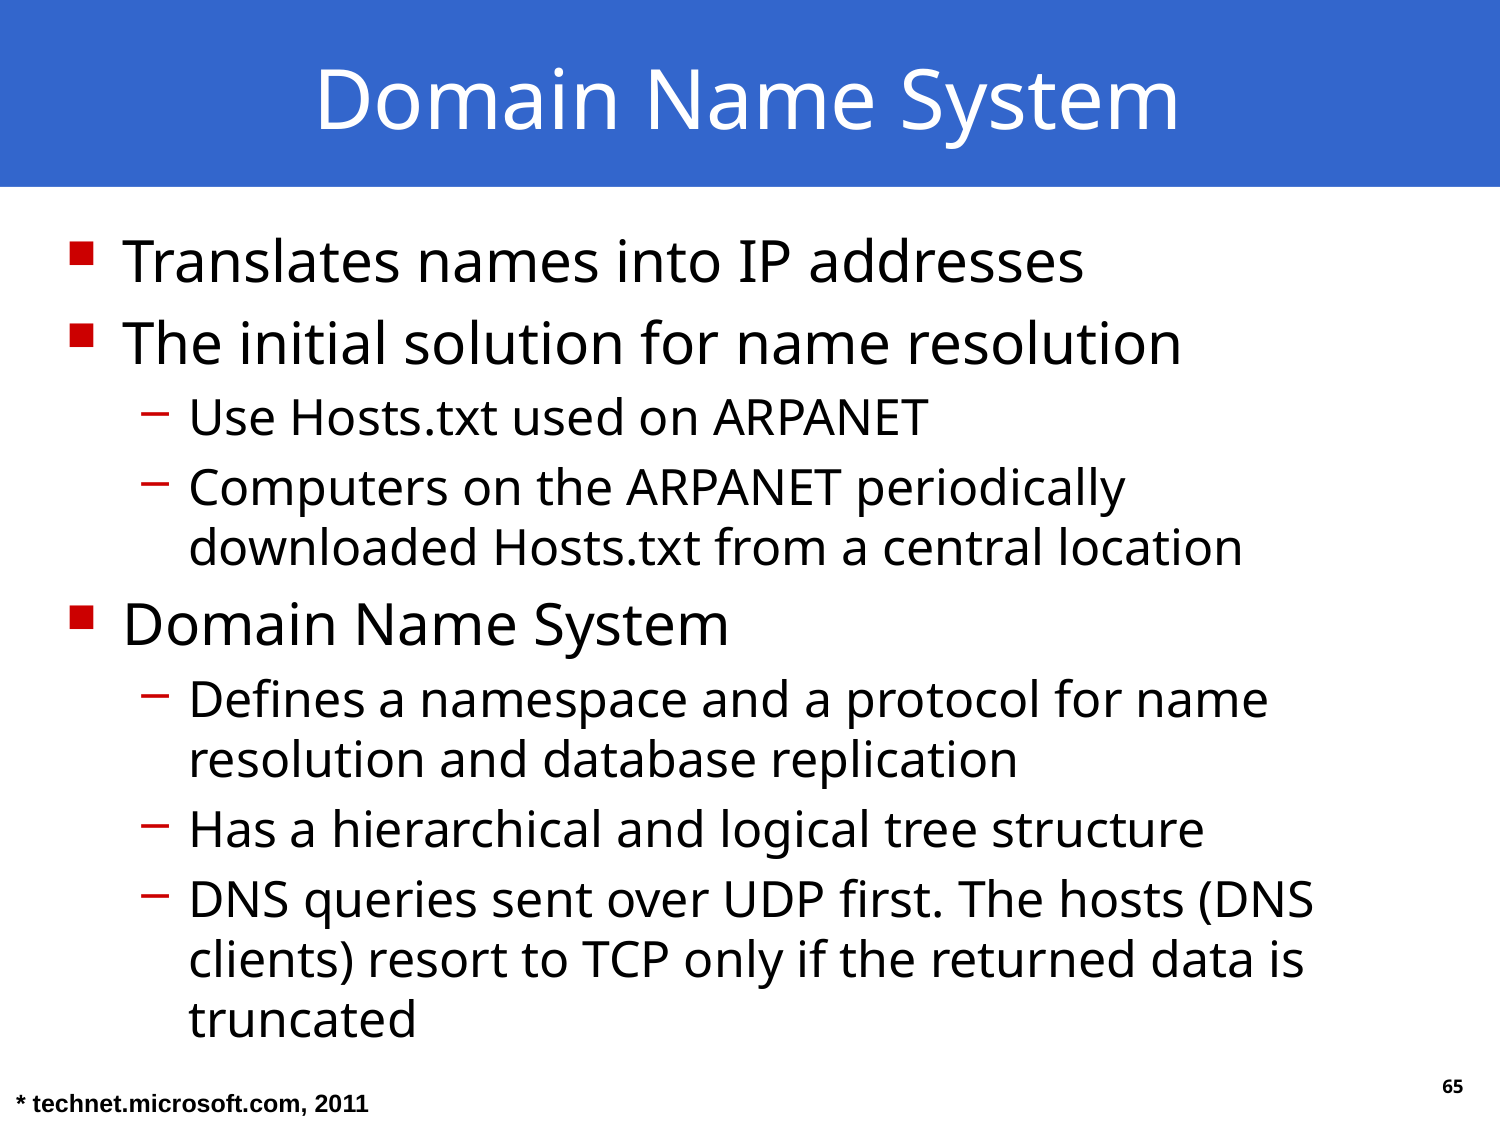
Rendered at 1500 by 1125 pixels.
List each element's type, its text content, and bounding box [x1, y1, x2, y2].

text_box * technet.microsoft.com, 2011 [1, 1079, 385, 1125]
title Domain Name System [51, 8, 1446, 184]
list Translates names into IP addresses The initial solution for name resolution Use Hosts.txt used on ARPANET Computers on the ARPANET periodically downloaded Hosts.txt from a central location Domain Name System Defines a namespace and a protocol for name resolution and database replication Has a hierarchical and logical tree structure DNS queries sent over UDP first. The hosts (DNS clients) resort to TCP only if the returned data is truncated [51, 216, 1446, 1053]
